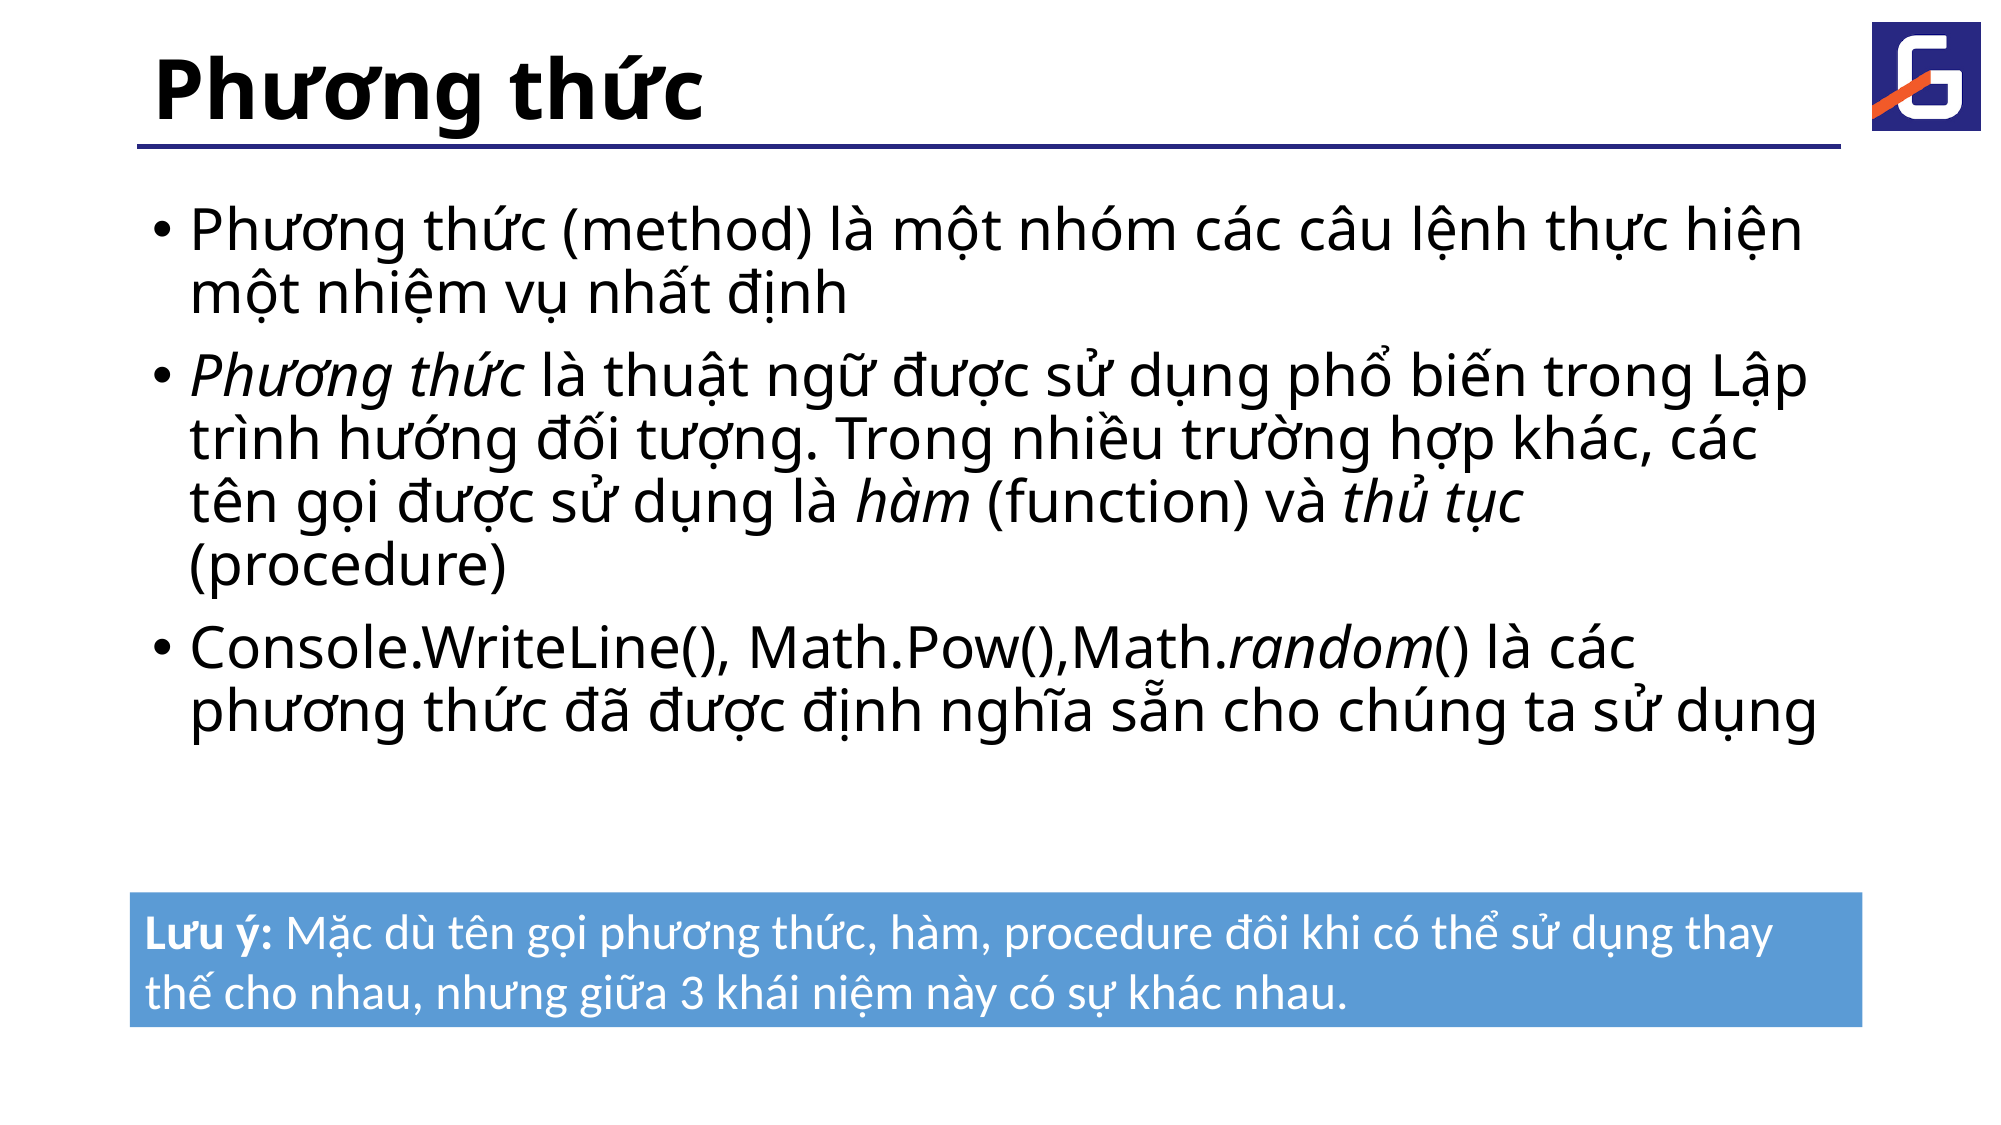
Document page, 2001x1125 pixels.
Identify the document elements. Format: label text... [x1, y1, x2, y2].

text_box Lưu ý: Mặc dù tên gọi phương thức, hàm, procedure đôi khi có thể sử dụng thay thế cho nhau, nhưng giữa 3 khái niệm này có sự khác nhau. [129, 892, 1863, 1028]
title Phương thức [137, 26, 1863, 160]
list Phương thức (method) là một nhóm các câu lệnh thực hiện một nhiệm vụ nhất định Phương thức là thuật ngữ được sử dụng phổ biến trong Lập trình hướng đối tượng. Trong nhiều trường hợp khác, các tên gọi được sử dụng là hàm (function) và thủ tục (procedure) Console.WriteLine(), Math.Pow(),Math.random() là các phương thức đã được định nghĩa sẵn cho chúng ta sử dụng [137, 192, 1863, 892]
picture [1872, 22, 1981, 131]
